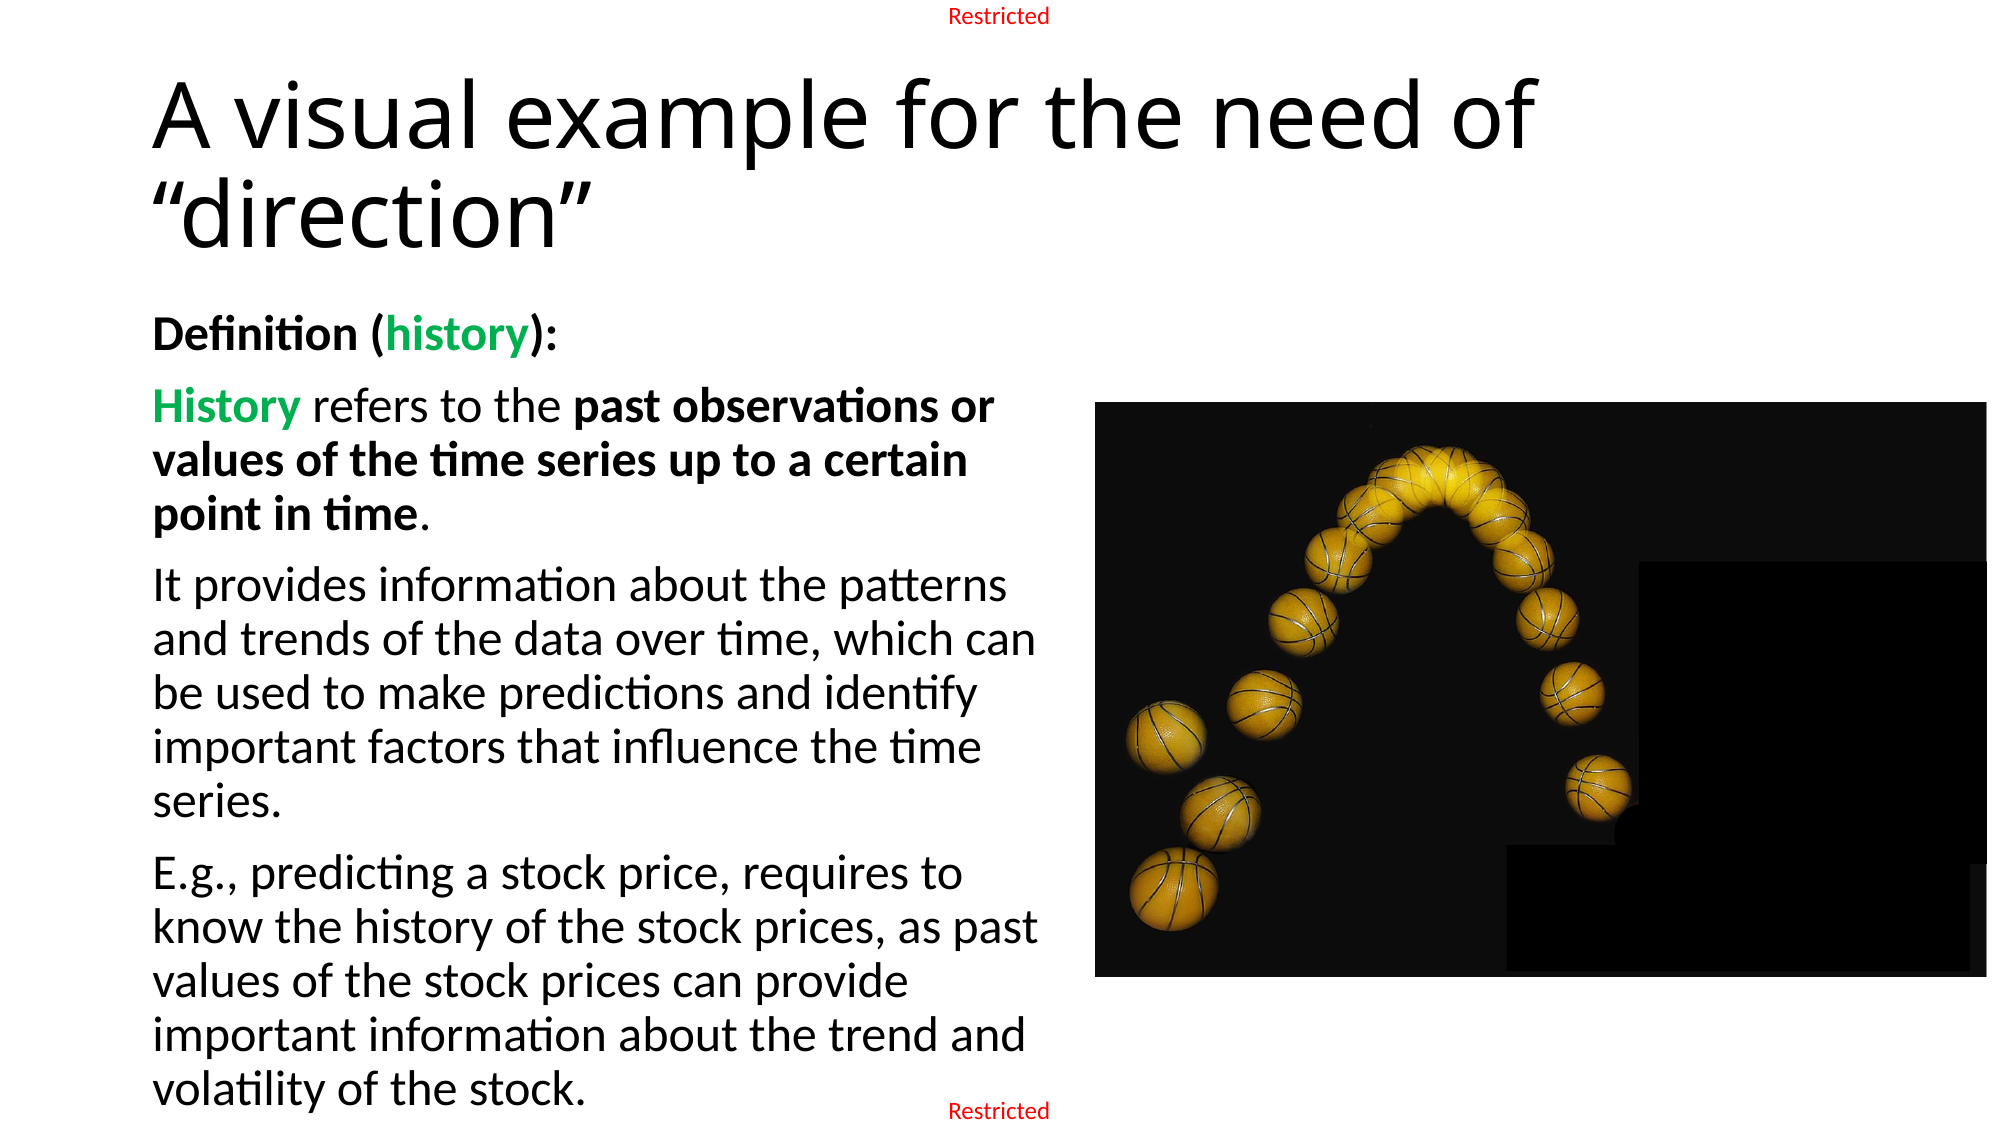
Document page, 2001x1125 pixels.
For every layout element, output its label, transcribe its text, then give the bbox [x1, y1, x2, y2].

list Definition (history): History refers to the past observations or values of the time series up to a certain point in time. It provides information about the patterns and trends of the data over time, which can be used to make predictions and identify important factors that influence the time series. E.g., predicting a stock price, requires to know the history of the stock prices, as past values of the stock prices can provide important information about the trend and volatility of the stock. [137, 299, 1061, 1125]
title A visual example for the need of “direction” [137, 59, 1863, 278]
picture [1095, 402, 1987, 977]
